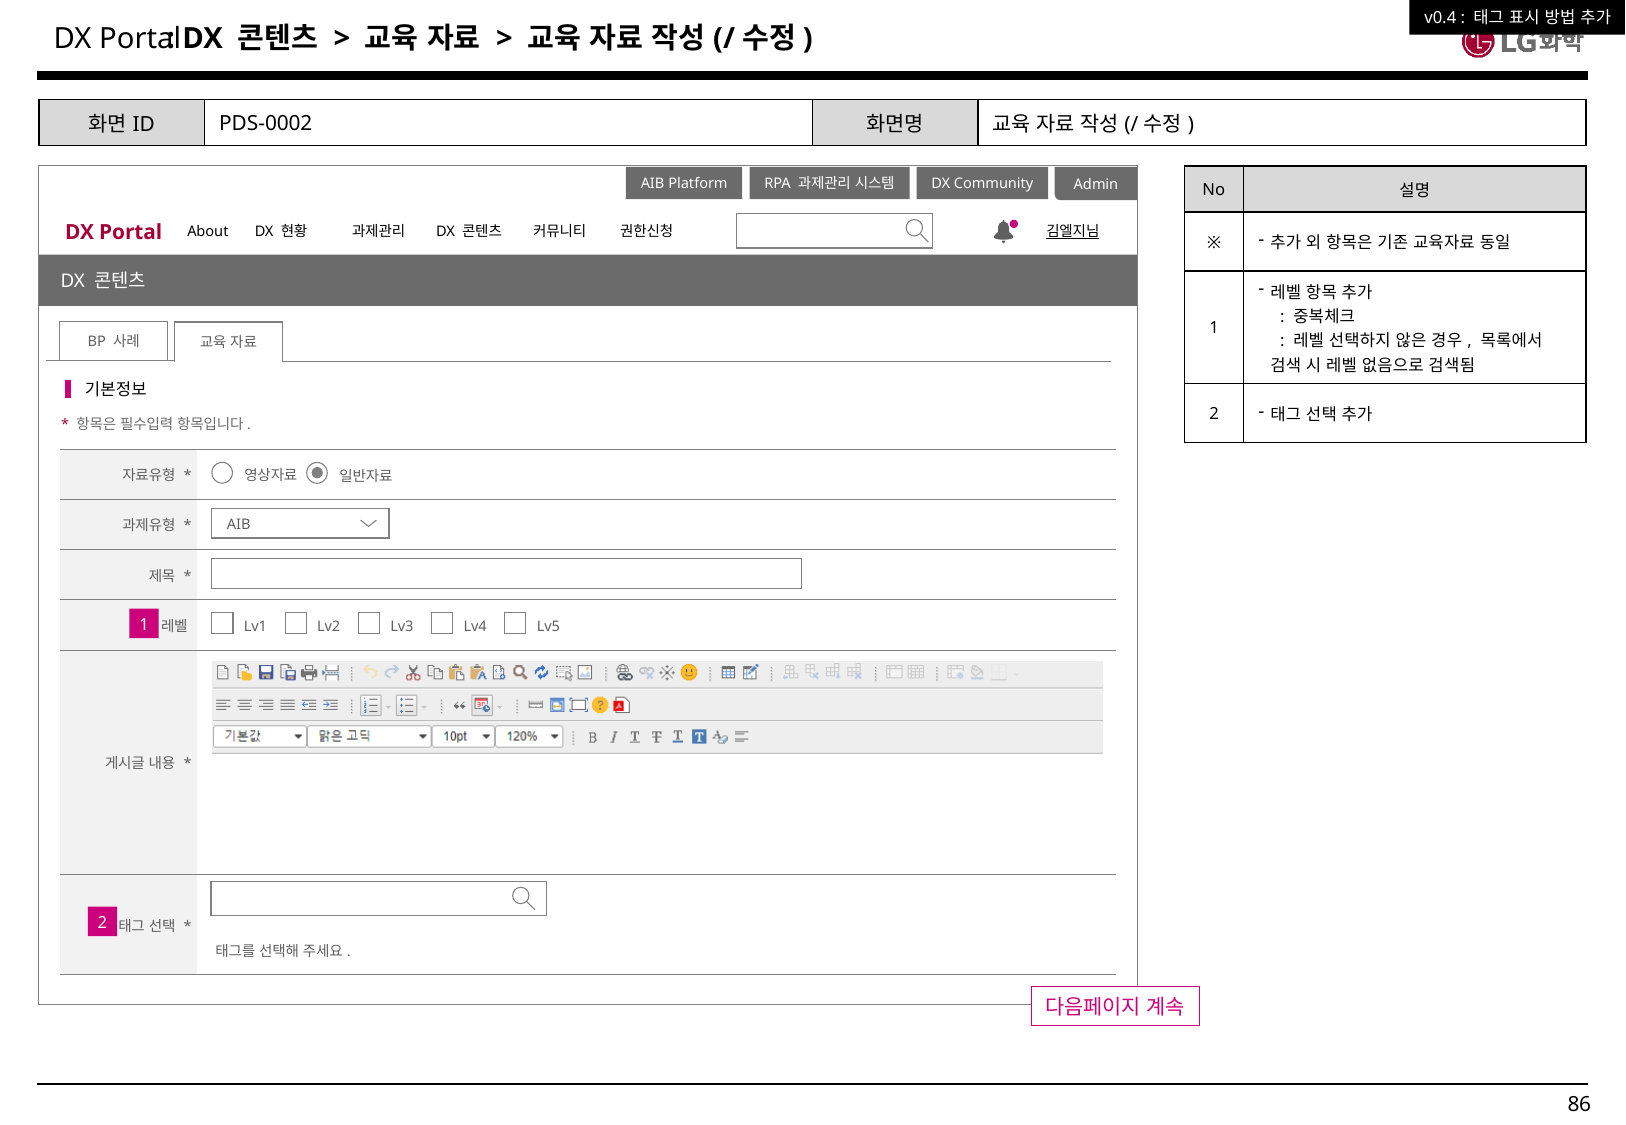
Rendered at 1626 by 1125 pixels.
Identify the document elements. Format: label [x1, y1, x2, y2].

table_cell [1244, 213, 1585, 270]
table_cell [1244, 272, 1585, 383]
table_header [1185, 167, 1243, 211]
picture [1457, 35, 1588, 62]
table_cell [60, 875, 1116, 974]
table_cell [1185, 213, 1243, 270]
table_header [1244, 167, 1585, 211]
table_header [60, 450, 1116, 499]
table_cell [1244, 384, 1585, 442]
table_header [979, 100, 1585, 145]
table_header [205, 100, 812, 145]
table_header [813, 100, 977, 145]
text_box [1409, 0, 1625, 35]
text_box [38, 165, 1200, 1026]
table_cell [1185, 384, 1243, 442]
table_cell [60, 600, 1116, 650]
table_cell [60, 651, 1116, 874]
text_box [151, 12, 828, 62]
table_cell [1185, 272, 1243, 383]
table_cell [60, 550, 1116, 599]
table_cell [60, 500, 1116, 549]
picture [211, 661, 1103, 765]
table_header [40, 100, 204, 145]
